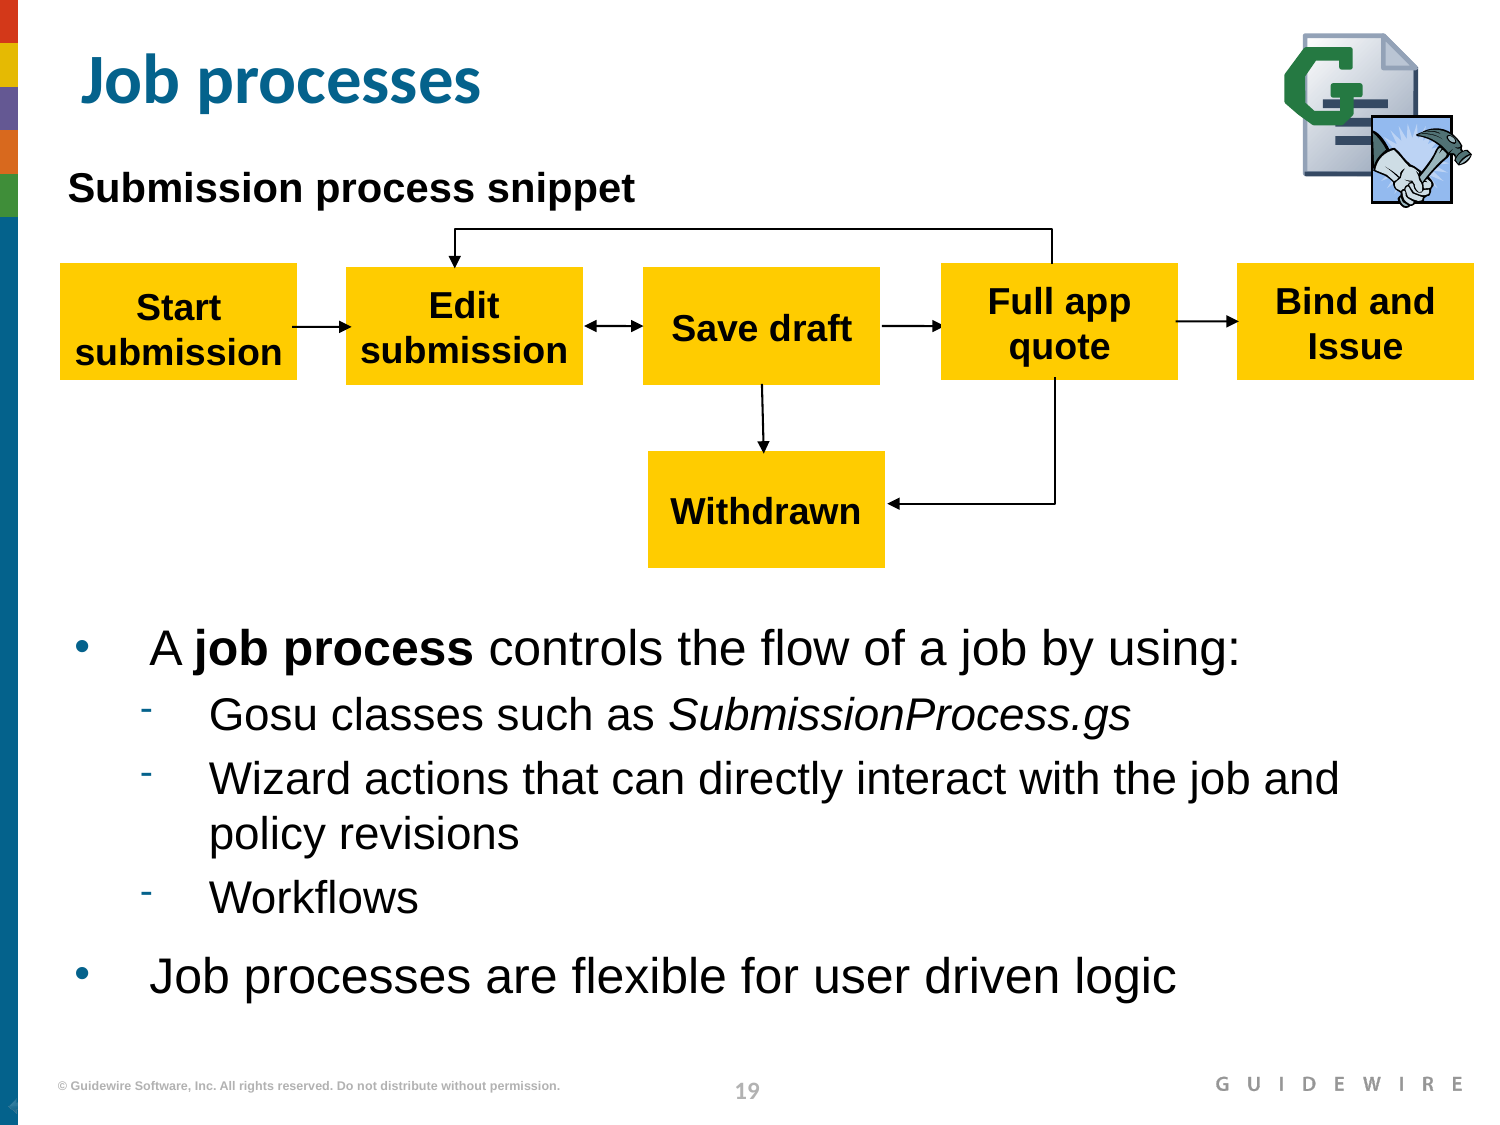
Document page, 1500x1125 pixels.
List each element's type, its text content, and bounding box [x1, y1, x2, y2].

text_box [887, 385, 1056, 510]
text_box [62, 265, 295, 378]
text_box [1286, 35, 1473, 210]
title Job processes [81, 19, 1446, 142]
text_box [943, 264, 1177, 379]
text_box Start submission [64, 282, 294, 373]
text_box [757, 390, 770, 454]
text_box [448, 228, 1052, 268]
picture [1215, 1073, 1480, 1096]
text_box Submission process snippet [67, 161, 636, 212]
picture [0, 0, 18, 216]
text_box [1239, 264, 1473, 379]
text_box [292, 320, 342, 334]
text_box Withdrawn [651, 486, 881, 532]
text_box [1181, 315, 1234, 328]
text_box [585, 319, 640, 333]
text_box [650, 453, 883, 566]
list A job process controls the flow of a job by using: Gosu classes such as SubmissionProcess.gs Wizard actions that can directly interact with the job and policy revisions Workflows Job processes are flexible for user driven logic [74, 615, 1406, 1004]
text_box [347, 269, 581, 383]
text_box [645, 269, 879, 383]
picture [10, 1101, 18, 1111]
text_box [883, 319, 938, 333]
